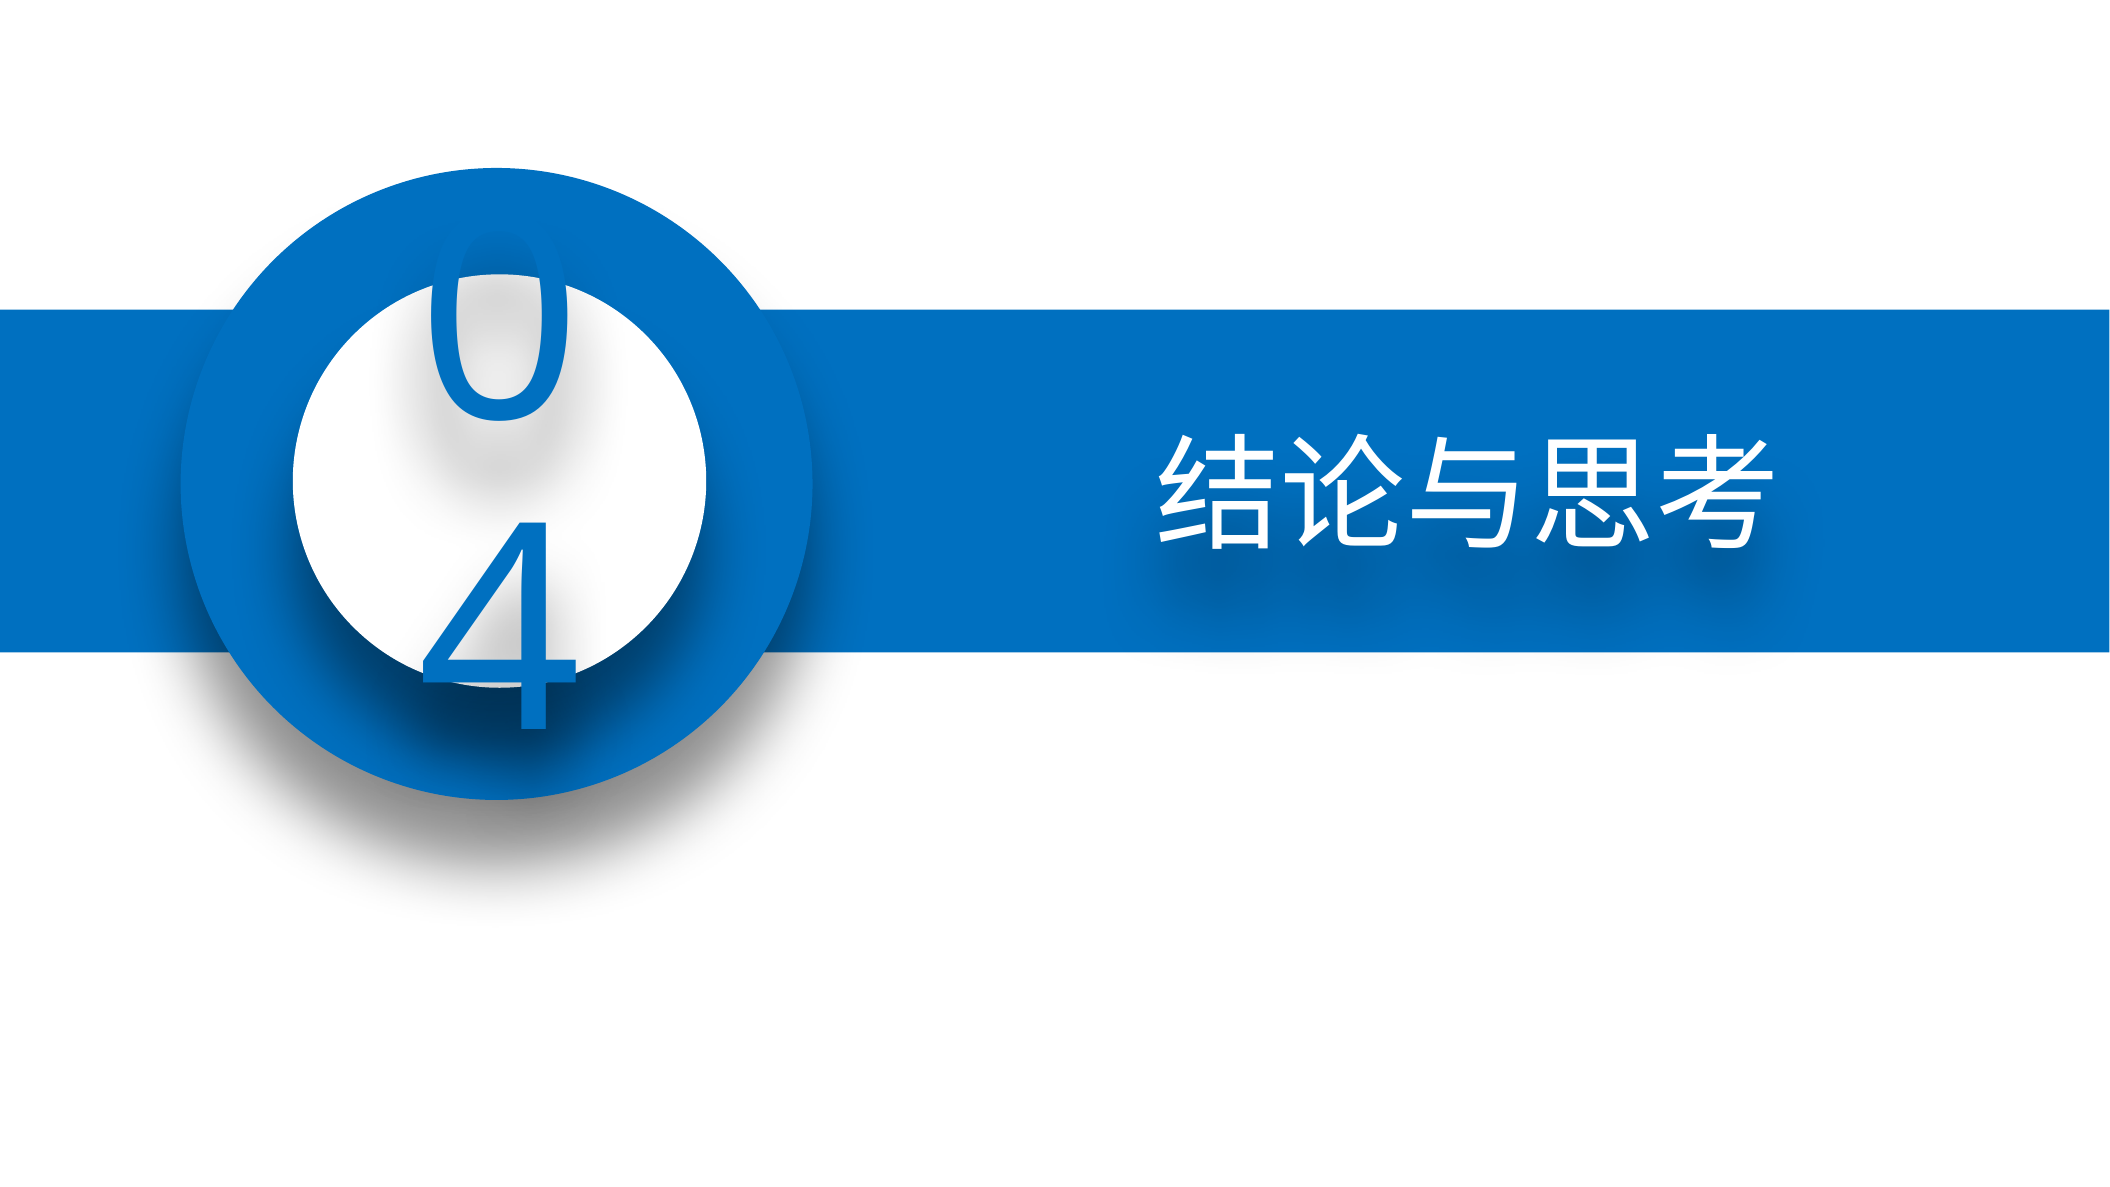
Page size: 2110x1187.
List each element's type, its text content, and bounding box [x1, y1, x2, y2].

list 04 [325, 351, 674, 611]
list 结论与思考 [865, 368, 2071, 629]
